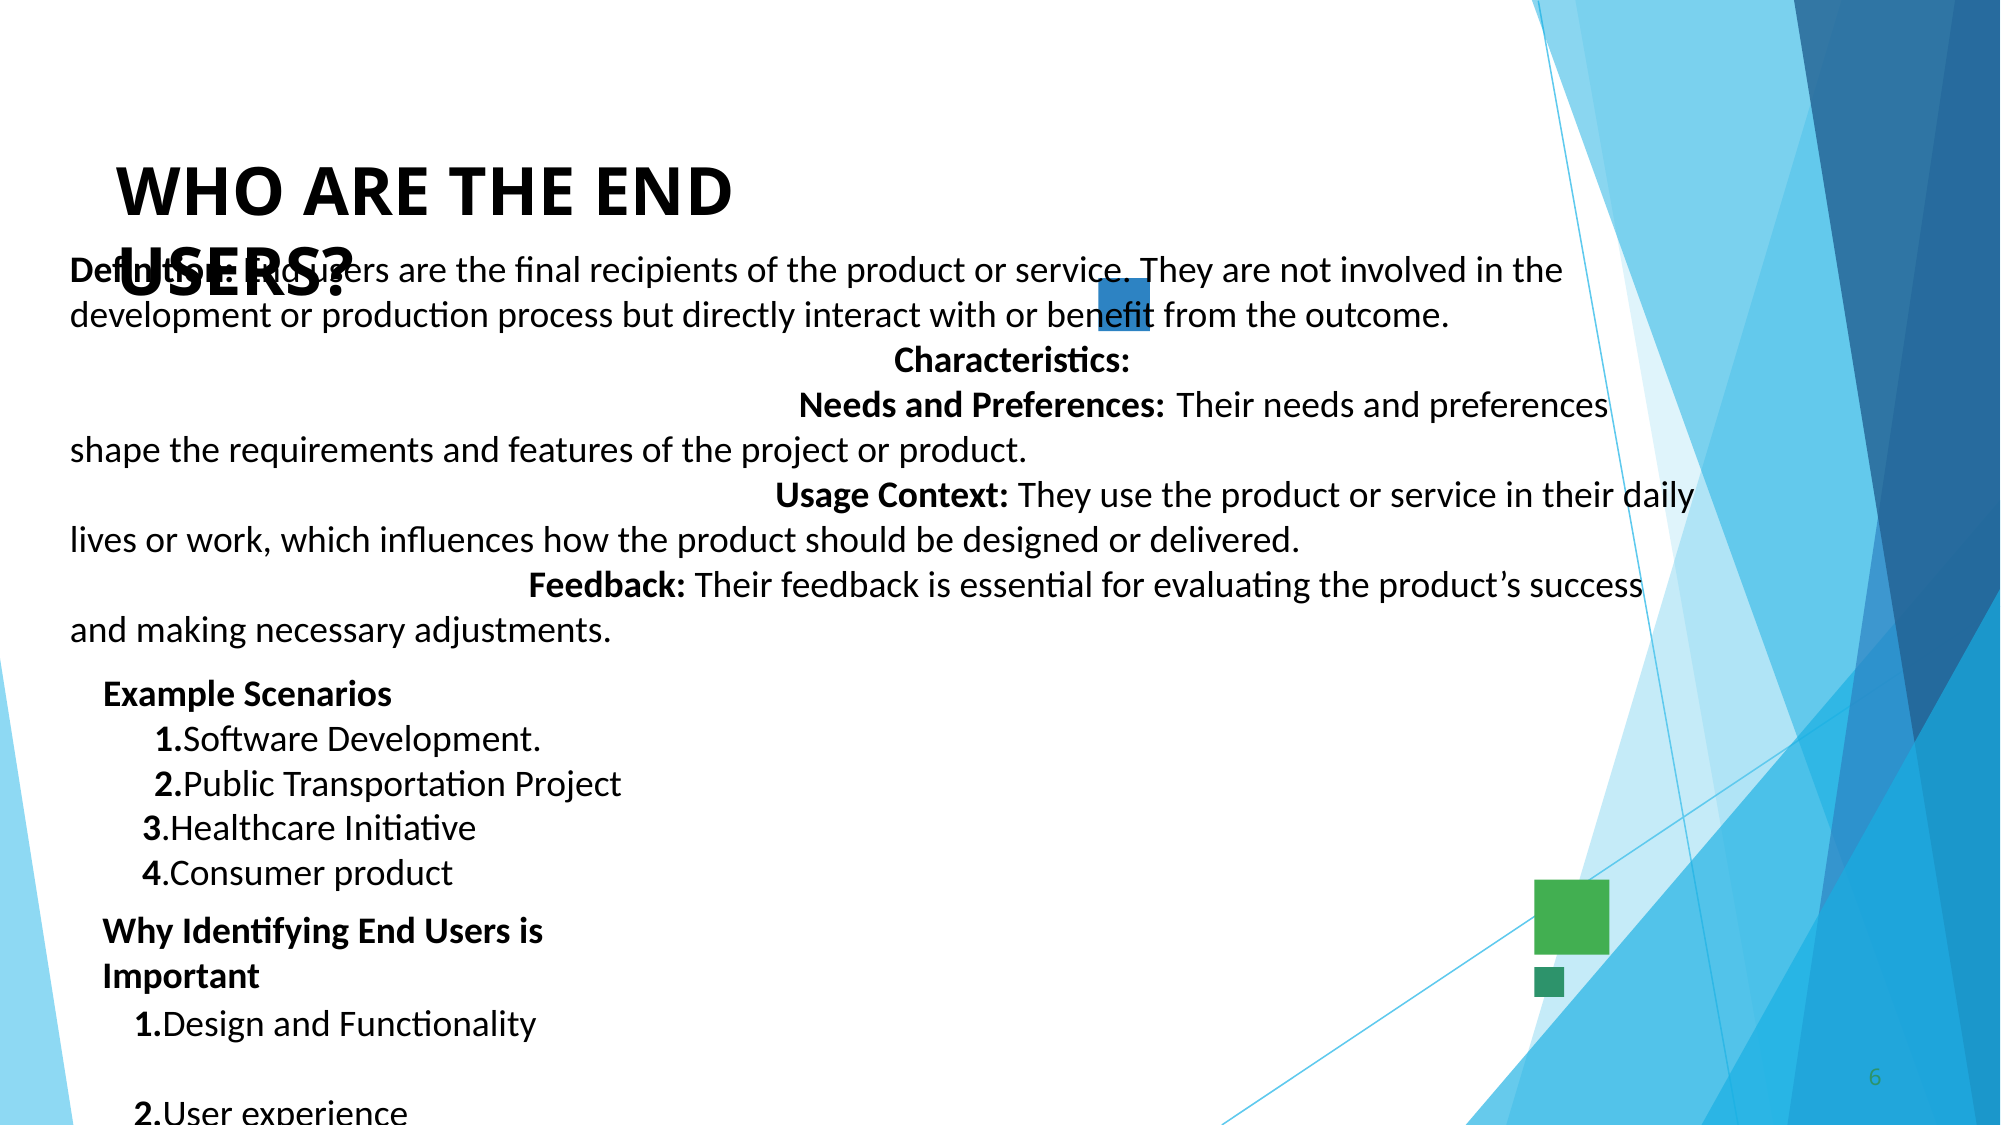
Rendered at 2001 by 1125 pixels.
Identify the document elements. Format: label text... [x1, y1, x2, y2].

text_box [1534, 967, 1565, 997]
text_box 3.Healthcare Initiative 4.Consumer product [127, 795, 492, 898]
slide_number 6 [1862, 1061, 1888, 1125]
picture [118, 1012, 477, 1093]
title WHO ARE THE END USERS? [114, 146, 938, 237]
text_box Definition: End users are the final recipients of the product or service. They are not involved in the development or production process but directly interact with or benefit from the outcome. Characteristics: Needs and Preferences: Their needs and preferences shape the requirements and features of the project or product. Usage Context: They use the product or service in their daily lives or work, which influences how the product should be designed or delivered. Feedback: Their feedback is essential for evaluating the product’s success and making necessary adjustments. [55, 237, 1713, 658]
text_box Example Scenarios 1.Software Development. 2.Public Transportation Project [88, 661, 1581, 812]
text_box 1.Design and Functionality 2.User experience 3.Feedback improvement. [118, 991, 572, 1125]
text_box [1534, 879, 1610, 955]
text_box Why Identifying End Users is Important [87, 898, 723, 1004]
